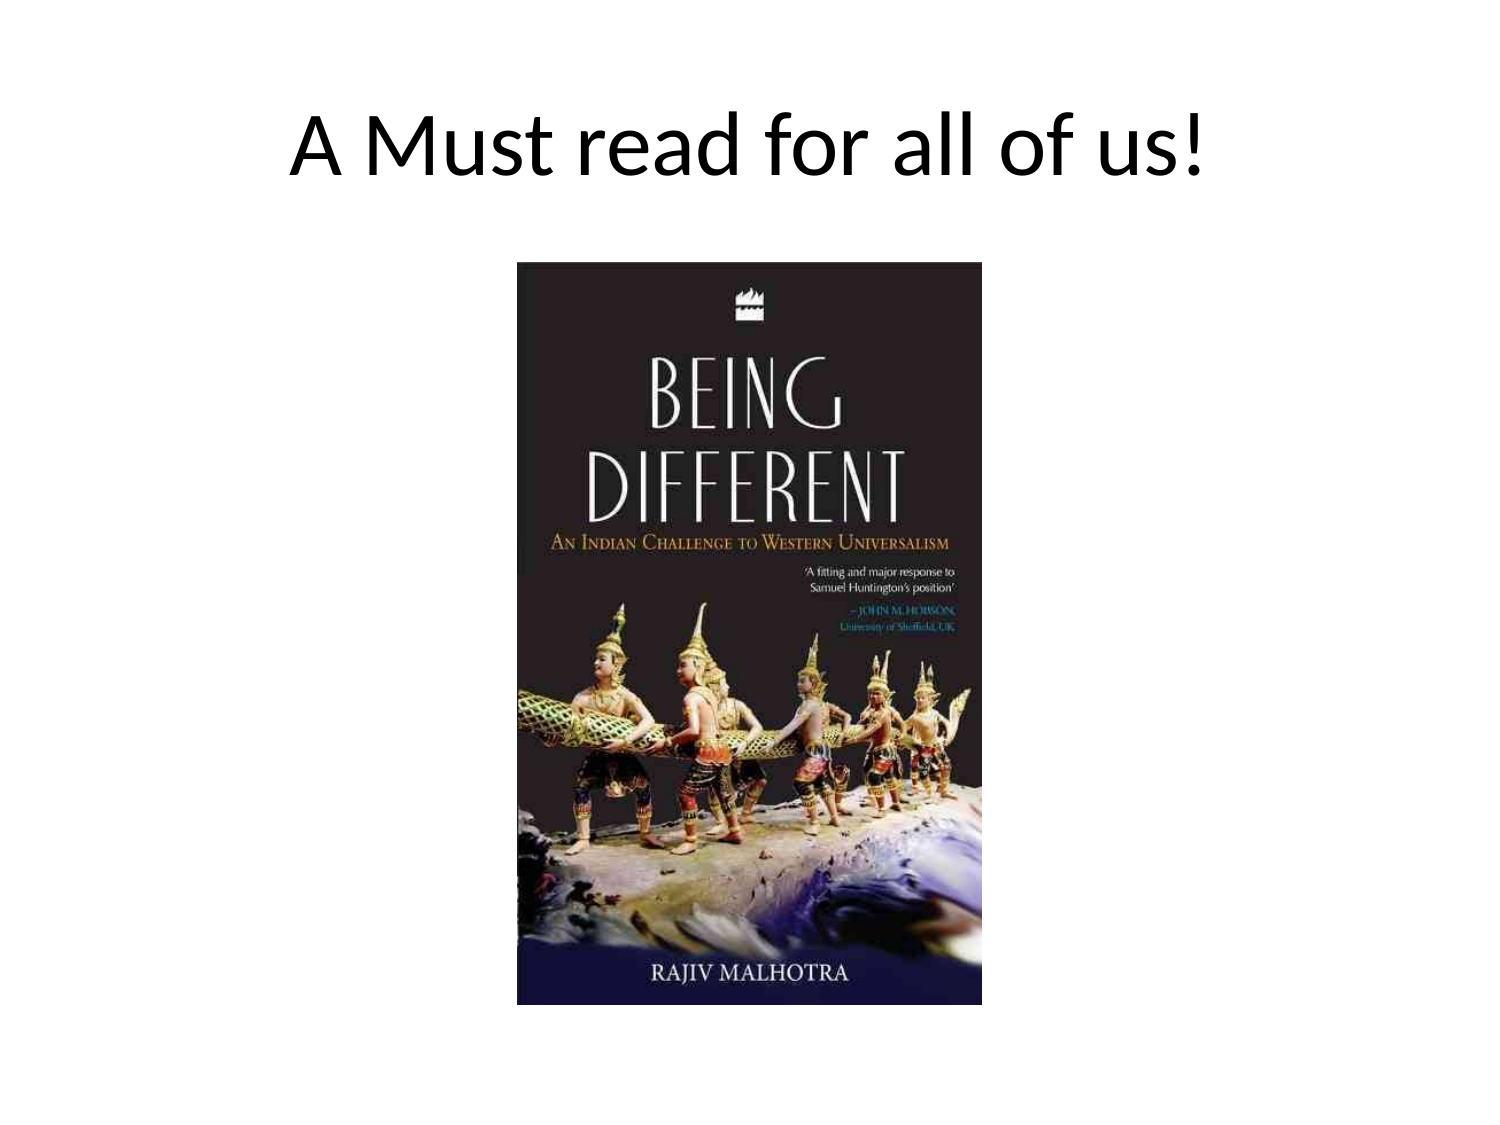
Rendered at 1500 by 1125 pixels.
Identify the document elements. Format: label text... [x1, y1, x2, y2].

title A Must read for all of us! [75, 45, 1425, 233]
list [517, 262, 983, 1006]
